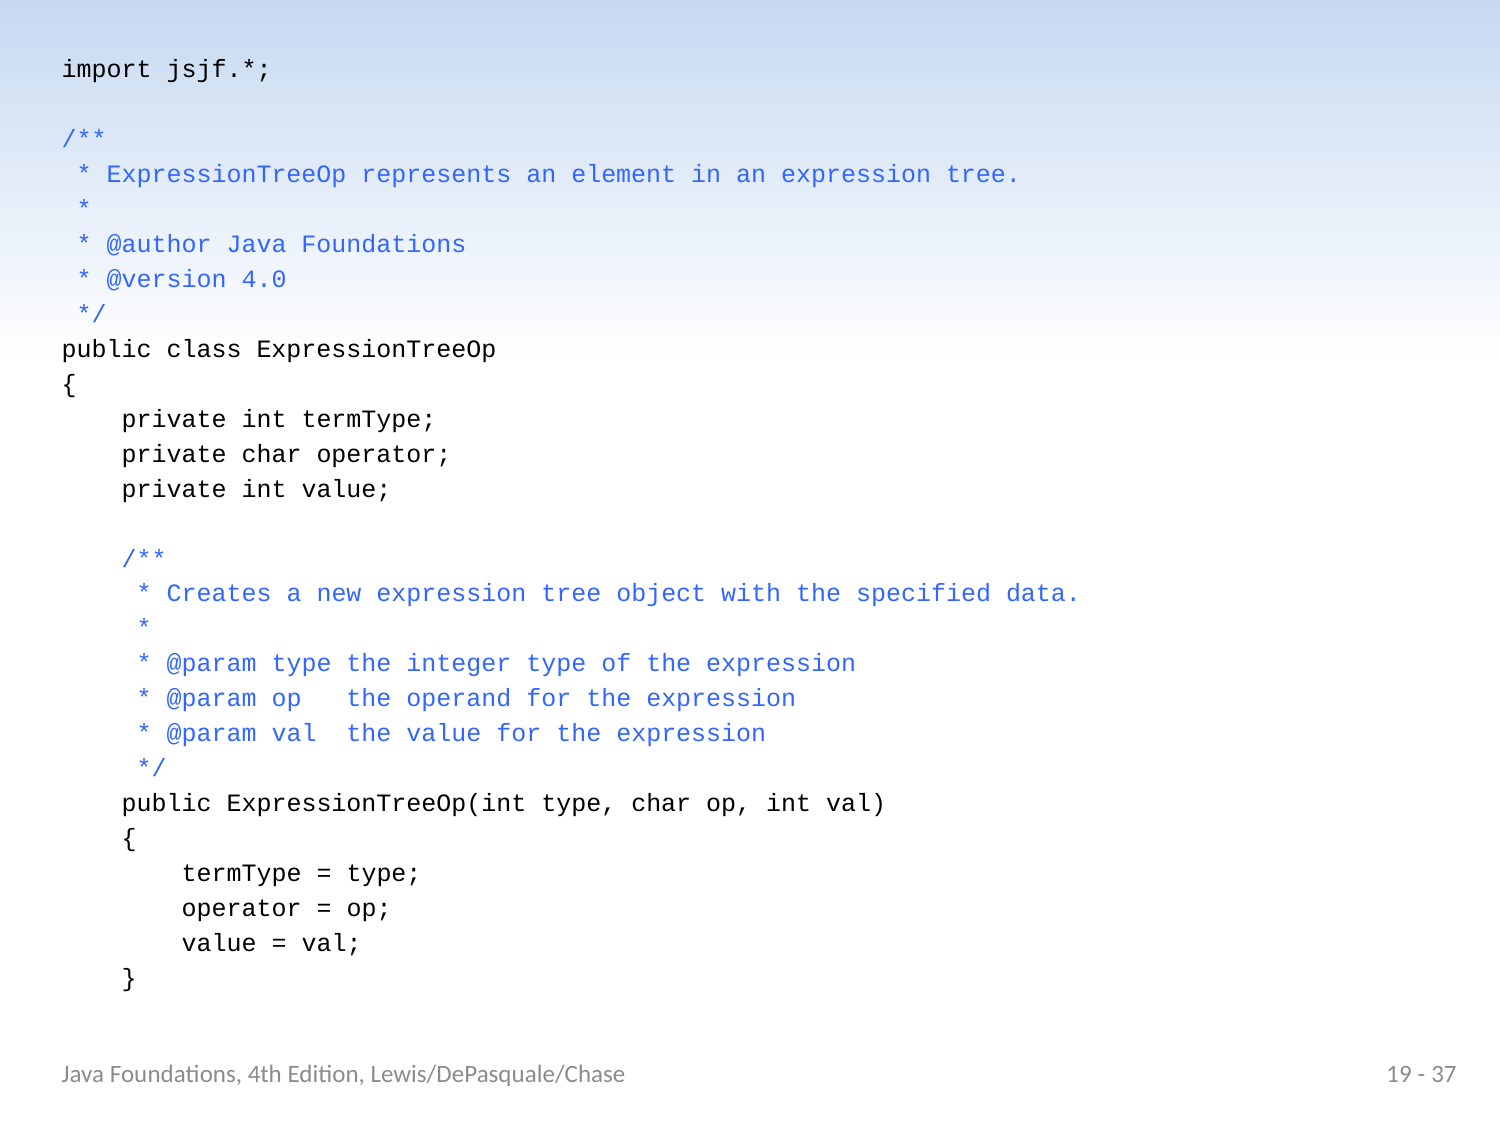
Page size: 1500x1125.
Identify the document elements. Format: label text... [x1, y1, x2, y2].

slide_number 19 - 37 [1121, 1042, 1472, 1103]
footer Java Foundations, 4th Edition, Lewis/DePasquale/Chase [46, 1042, 1121, 1103]
list import jsjf.*; /** * ExpressionTreeOp represents an element in an expression tree. * * @author Java Foundations * @version 4.0 */ public class ExpressionTreeOp { private int termType; private char operator; private int value; /** * Creates a new expression tree object with the specified data. * * @param type the integer type of the expression * @param op the operand for the expression * @param val the value for the expression */ public ExpressionTreeOp(int type, char op, int val) { termType = type; operator = op; value = val; } [46, 45, 1473, 1043]
